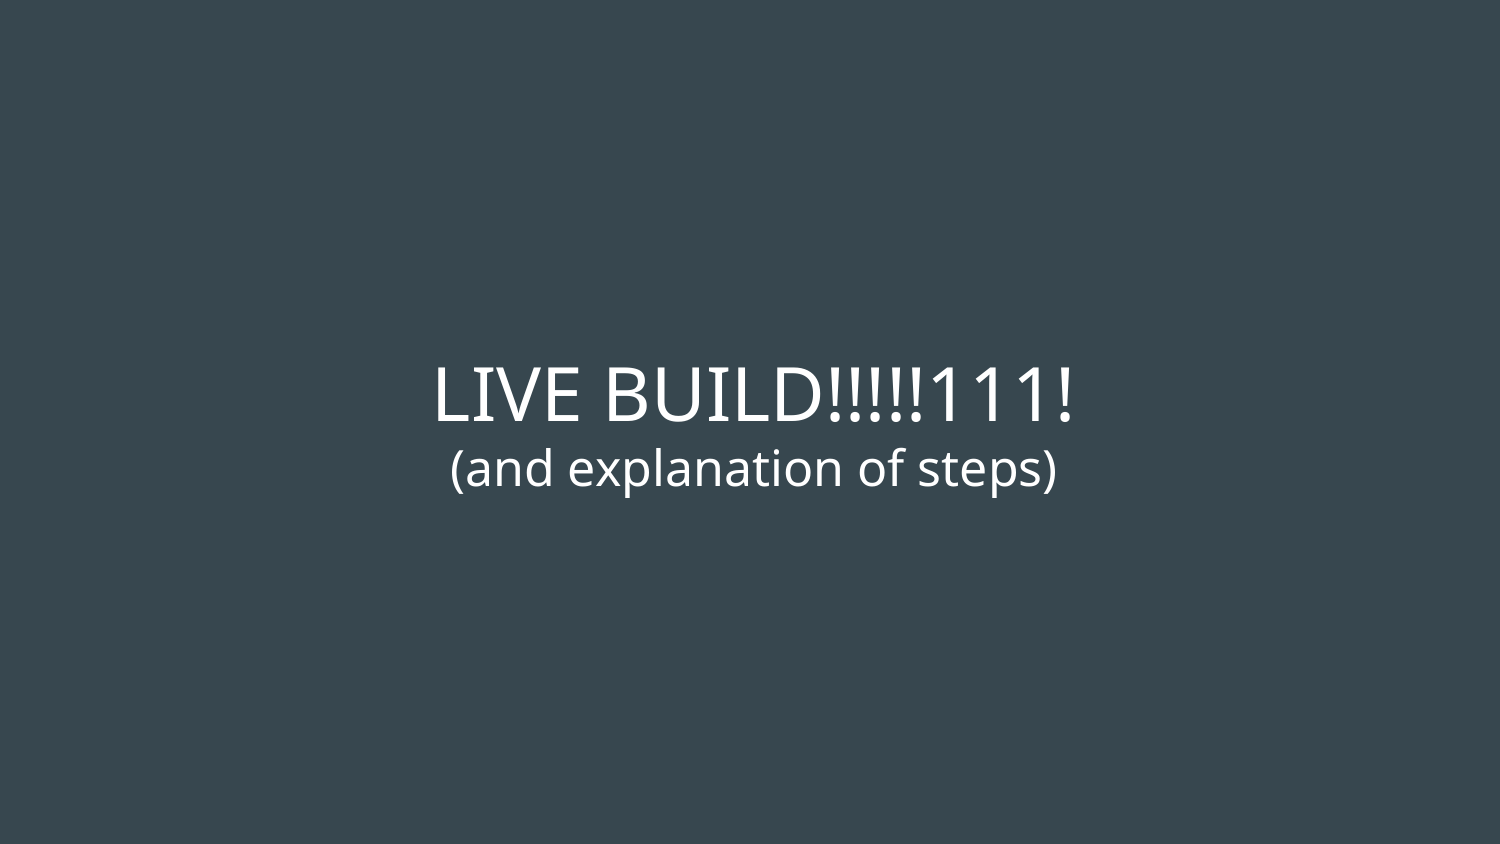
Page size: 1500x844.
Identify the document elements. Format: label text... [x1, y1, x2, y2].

title LIVE BUILD!!!!!111! (and explanation of steps) [110, 351, 1399, 493]
